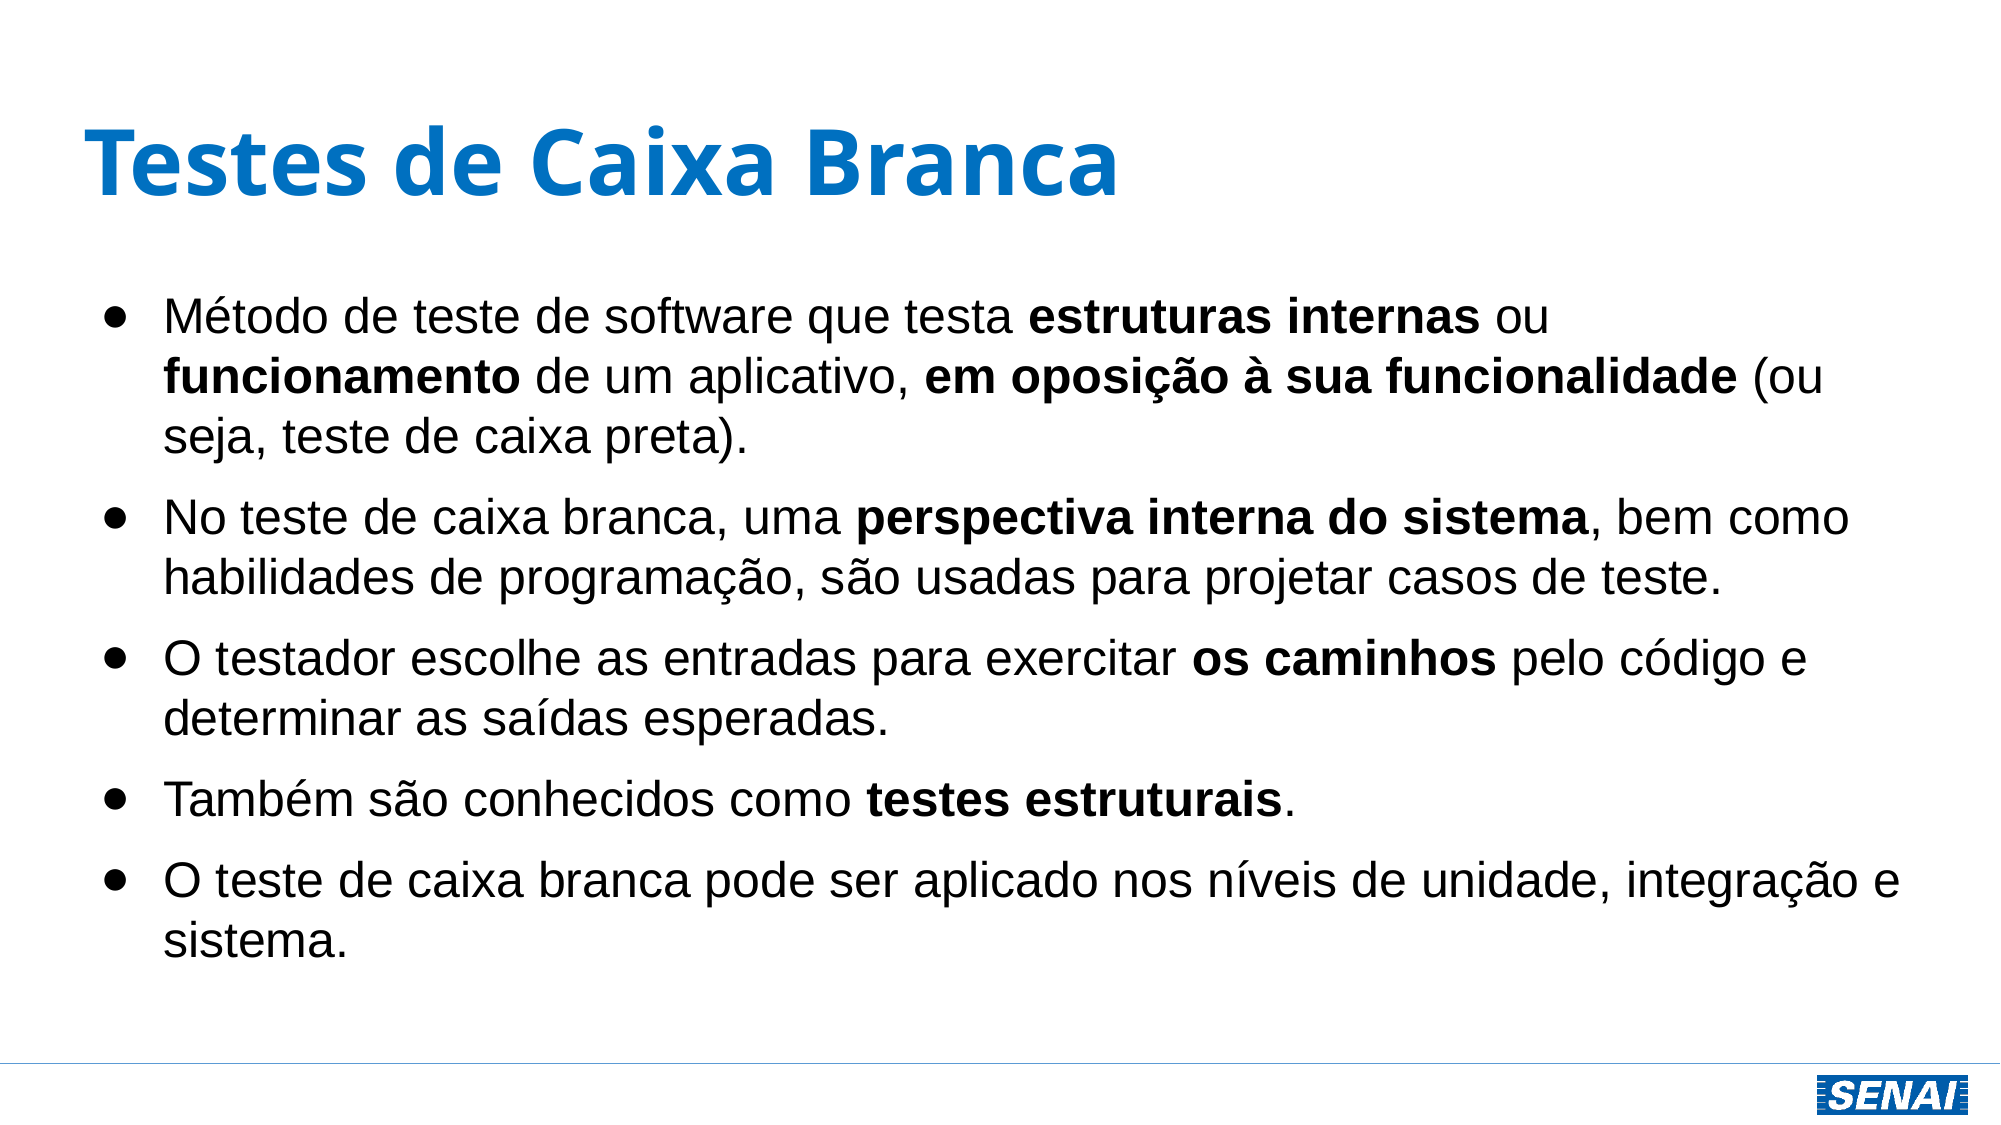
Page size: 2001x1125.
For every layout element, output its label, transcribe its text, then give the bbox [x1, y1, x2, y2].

picture [1817, 1075, 1968, 1115]
title Testes de Caixa Branca [68, 97, 1932, 234]
list Método de teste de software que testa estruturas internas ou funcionamento de um aplicativo, em oposição à sua funcionalidade (ou seja, teste de caixa preta). No teste de caixa branca, uma perspectiva interna do sistema, bem como habilidades de programação, são usadas para projetar casos de teste. O testador escolhe as entradas para exercitar os caminhos pelo código e determinar as saídas esperadas. Também são conhecidos como testes estruturais. O teste de caixa branca pode ser aplicado nos níveis de unidade, integração e sistema. [68, 252, 1932, 1000]
